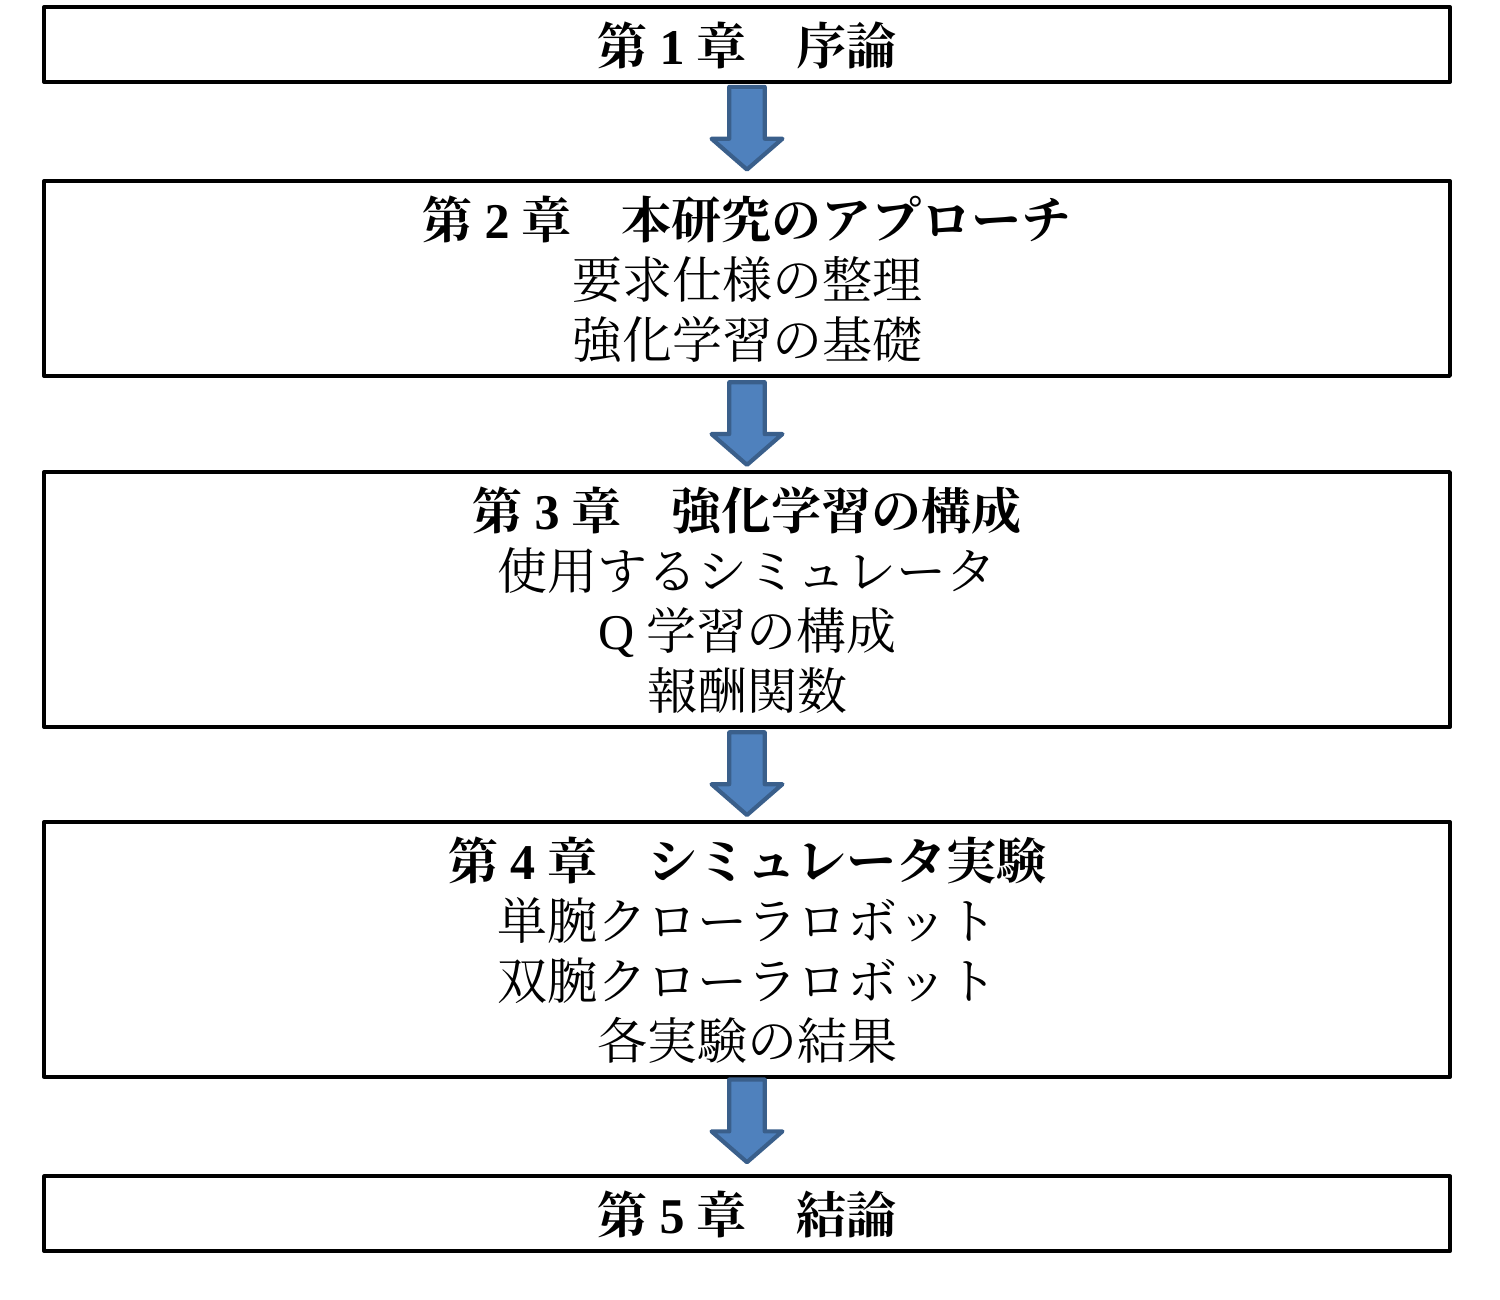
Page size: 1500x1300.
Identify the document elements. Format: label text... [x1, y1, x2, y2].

text_box 第4章 シミュレータ実験 単腕クローラロボット 双腕クローラロボット 各実験の結果 [42, 820, 1452, 1079]
text_box 第1章 序論 [42, 5, 1452, 84]
text_box [709, 1077, 785, 1164]
text_box [709, 730, 785, 817]
text_box [709, 84, 785, 172]
text_box [709, 380, 785, 467]
text_box 第3章 強化学習の構成 使用するシミュレータ Q学習の構成 報酬関数 [42, 470, 1452, 729]
text_box 第5章 結論 [42, 1174, 1452, 1253]
text_box 第2章 本研究のアプローチ 要求仕様の整理 強化学習の基礎 [42, 179, 1452, 378]
